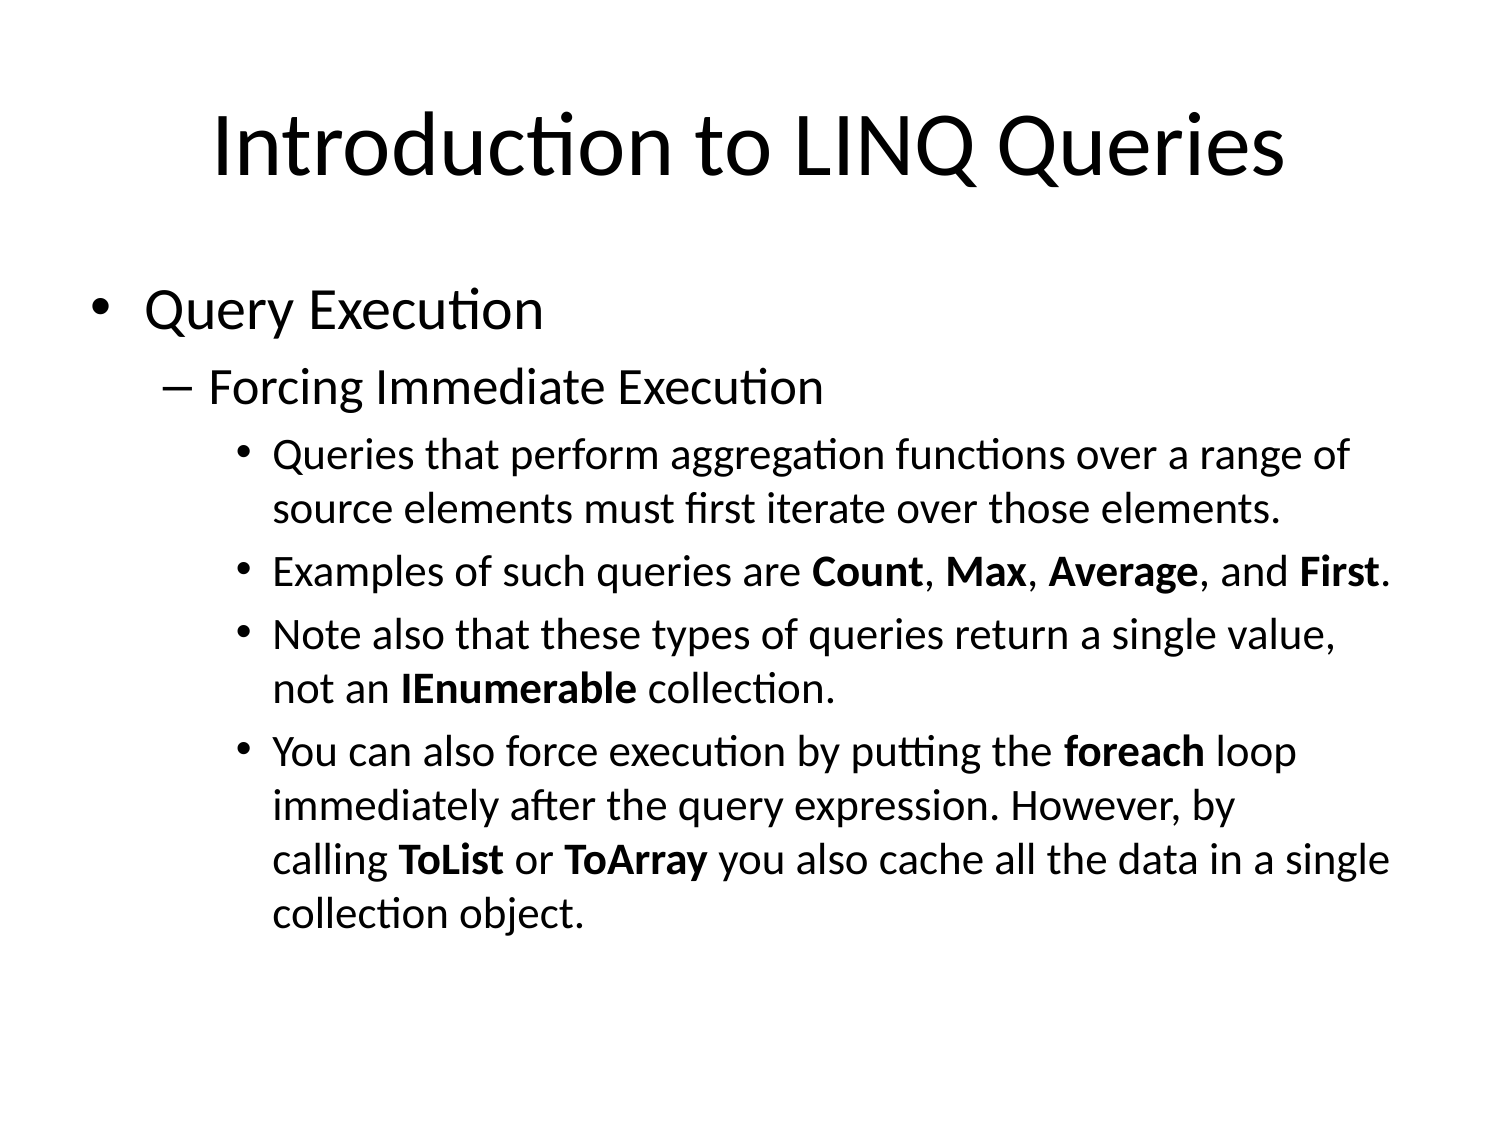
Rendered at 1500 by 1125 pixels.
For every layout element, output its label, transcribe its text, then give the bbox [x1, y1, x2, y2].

title Introduction to LINQ Queries [75, 45, 1425, 233]
list Query Execution Forcing Immediate Execution Queries that perform aggregation functions over a range of source elements must first iterate over those elements. Examples of such queries are Count, Max, Average, and First. Note also that these types of queries return a single value, not an IEnumerable collection. You can also force execution by putting the foreach loop immediately after the query expression. However, by calling ToList or ToArray you also cache all the data in a single collection object. [75, 262, 1425, 1005]
